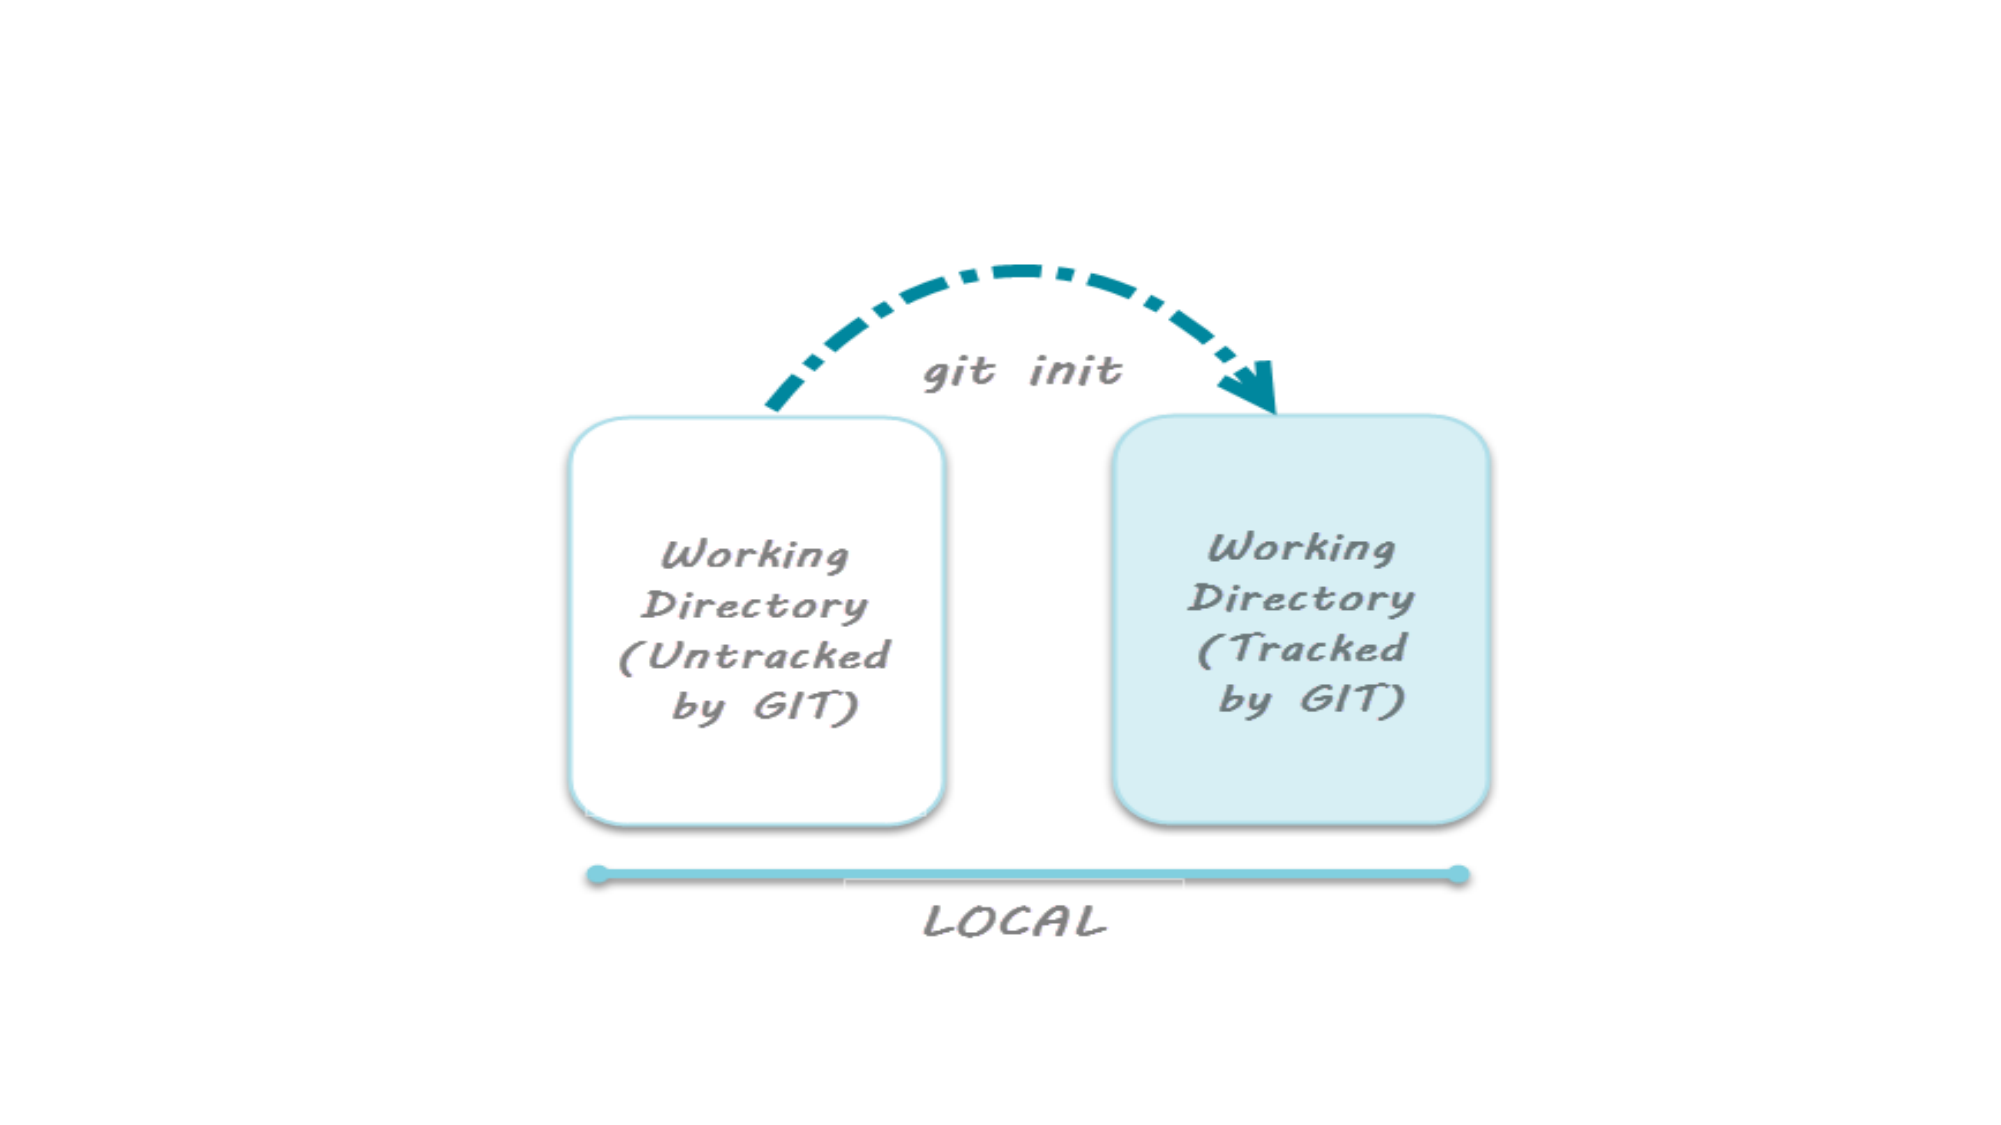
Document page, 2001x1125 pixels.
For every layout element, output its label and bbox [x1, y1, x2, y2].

picture [475, 207, 1550, 951]
